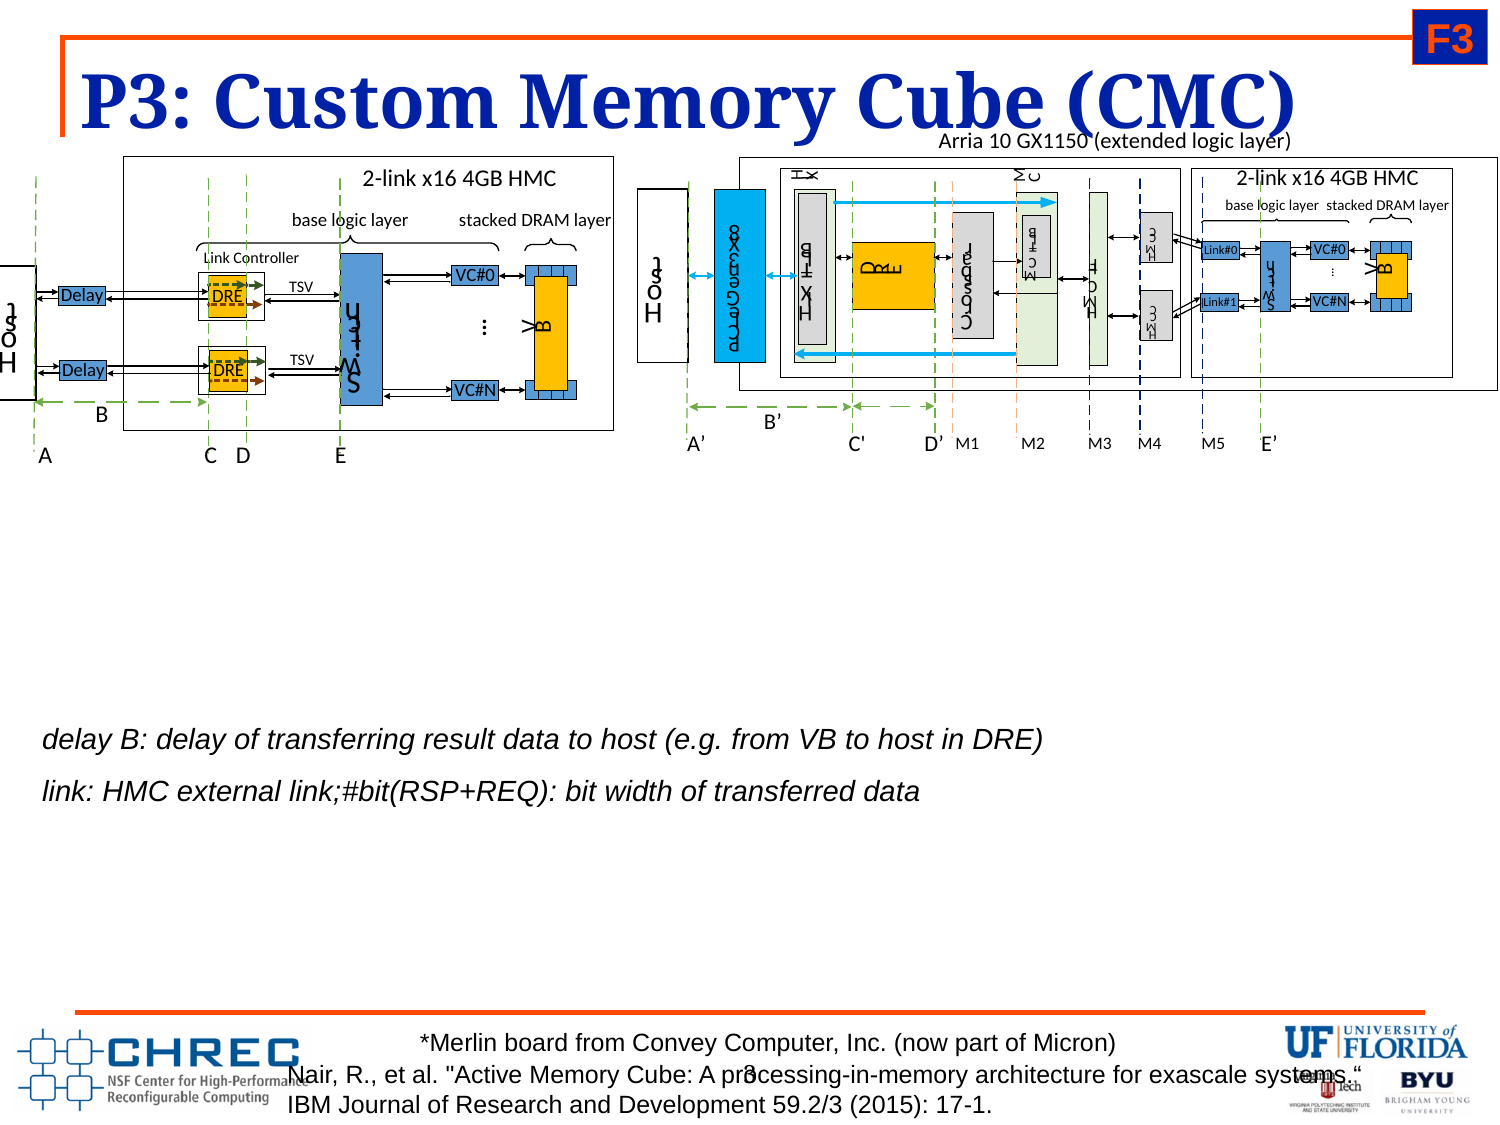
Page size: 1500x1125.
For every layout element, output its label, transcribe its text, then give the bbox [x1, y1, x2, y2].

picture [1280, 1021, 1476, 1117]
title P3: Custom Memory Cube (CMC) [65, 45, 623, 136]
text_box *Merlin board from Convey Computer, Inc. (now part of Micron) [399, 1018, 1138, 1050]
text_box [0, 137, 901, 830]
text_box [628, 0, 1500, 477]
text_box Nair, R., et al. "Active Memory Cube: A processing-in-memory architecture for exascale systems.“ IBM Journal of Research and Development 59.2/3 (2015): 17-1. [272, 1050, 1379, 1125]
picture [12, 1026, 313, 1112]
